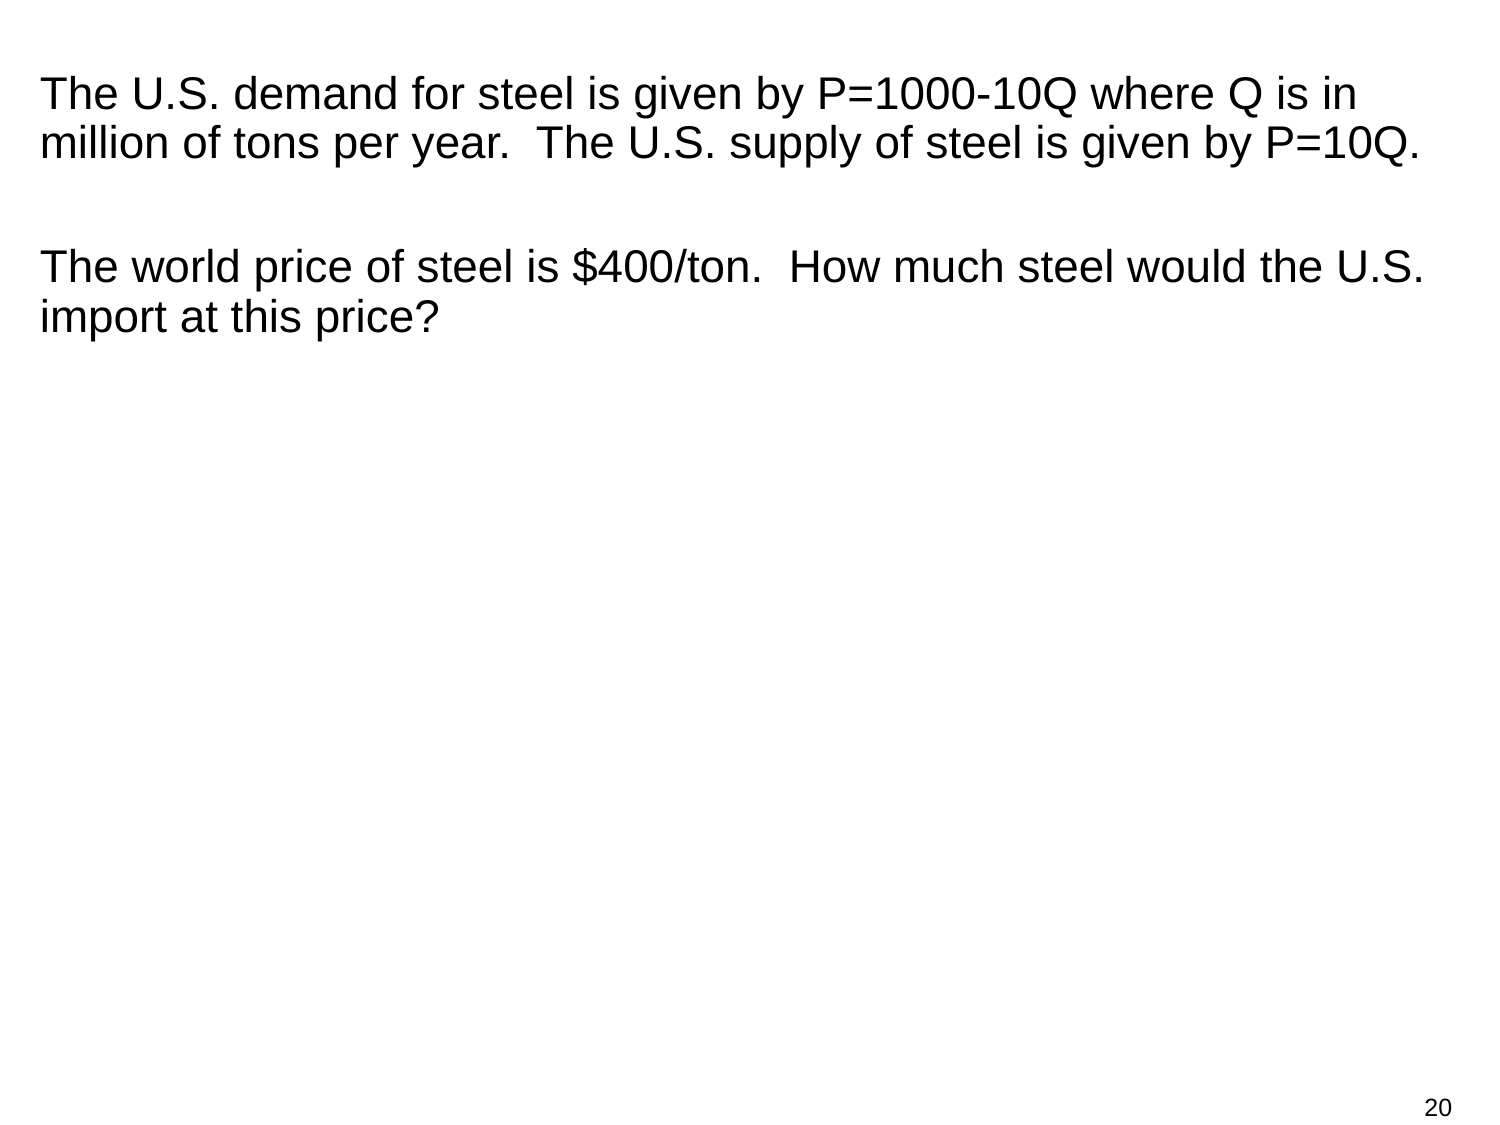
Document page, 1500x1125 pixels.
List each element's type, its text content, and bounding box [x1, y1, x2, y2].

list The U.S. demand for steel is given by P=1000-10Q where Q is in million of tons per year. The U.S. supply of steel is given by P=10Q. The world price of steel is $400/ton. How much steel would the U.S. import at this price? [24, 62, 1475, 1063]
